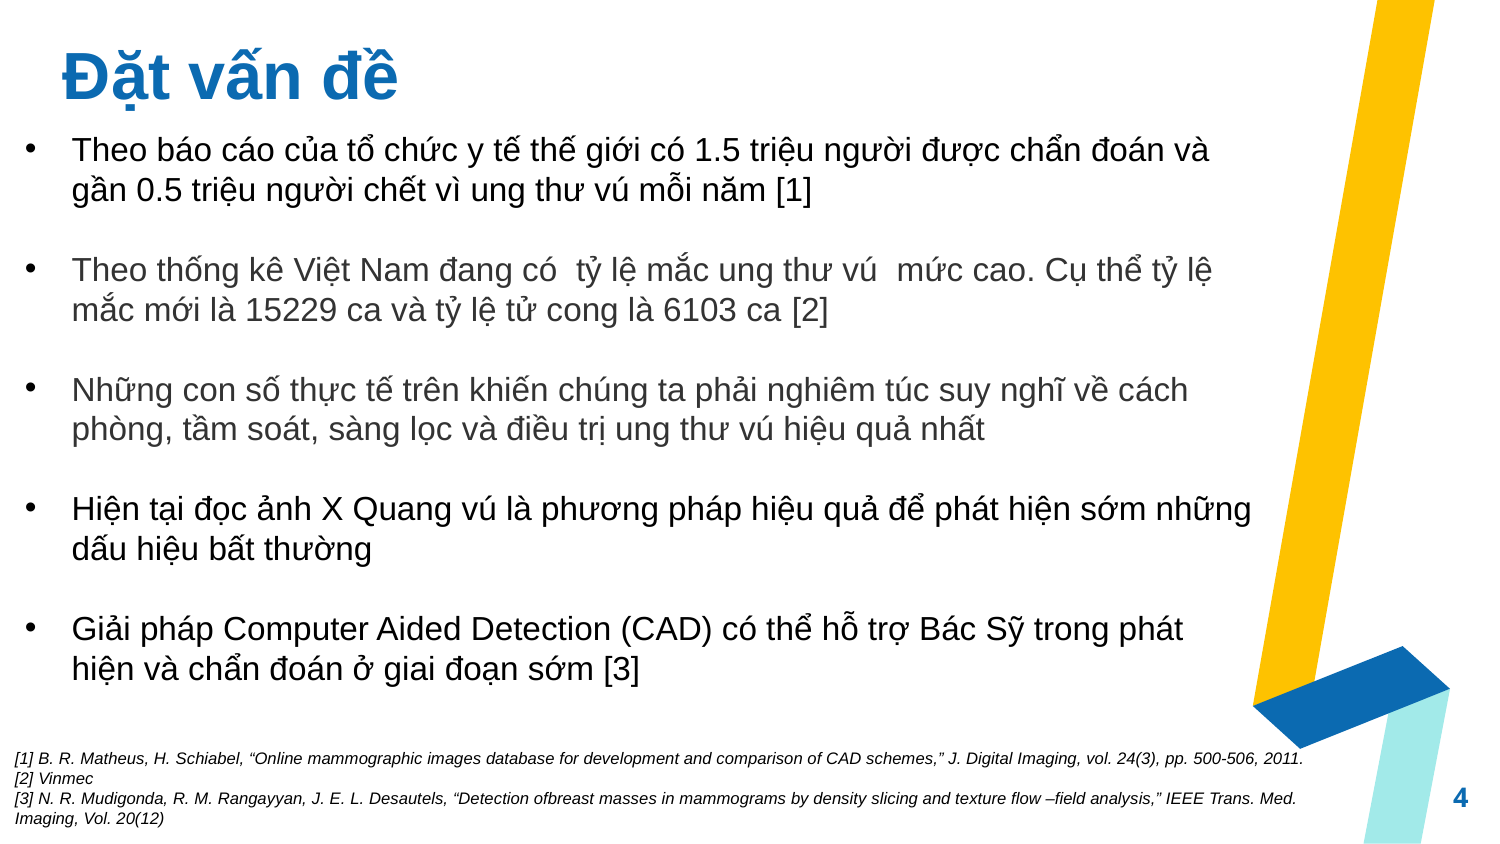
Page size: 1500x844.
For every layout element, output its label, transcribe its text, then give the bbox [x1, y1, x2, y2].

title Đặt vấn đề [62, 47, 929, 113]
text_box [1] B. R. Matheus, H. Schiabel, “Online mammographic images database for development and comparison of CAD schemes,” J. Digital Imaging, vol. 24(3), pp. 500-506, 2011. [2] Vinmec [3] N. R. Mudigonda, R. M. Rangayyan, J. E. L. Desautels, “Detection ofbreast masses in mammograms by density slicing and texture flow –field analysis,” IEEE Trans. Med. Imaging, Vol. 20(12) [0, 740, 1328, 844]
text_box Theo báo cáo của tổ chức y tế thế giới có 1.5 triệu người được chẩn đoán và gần 0.5 triệu người chết vì ung thư vú mỗi năm [1] Theo thống kê Việt Nam đang có tỷ lệ mắc ung thư vú mức cao. Cụ thể tỷ lệ mắc mới là 15229 ca và tỷ lệ tử cong là 6103 ca [2] Những con số thực tế trên khiến chúng ta phải nghiêm túc suy nghĩ về cách phòng, tầm soát, sàng lọc và điều trị ung thư vú hiệu quả nhất Hiện tại đọc ảnh X Quang vú là phương pháp hiệu quả để phát hiện sớm những dấu hiệu bất thường Giải pháp Computer Aided Detection (CAD) có thể hỗ trợ Bác Sỹ trong phát hiện và chẩn đoán ở giai đoạn sớm [3] [10, 121, 1272, 740]
slide_number 4 [1378, 766, 1469, 832]
